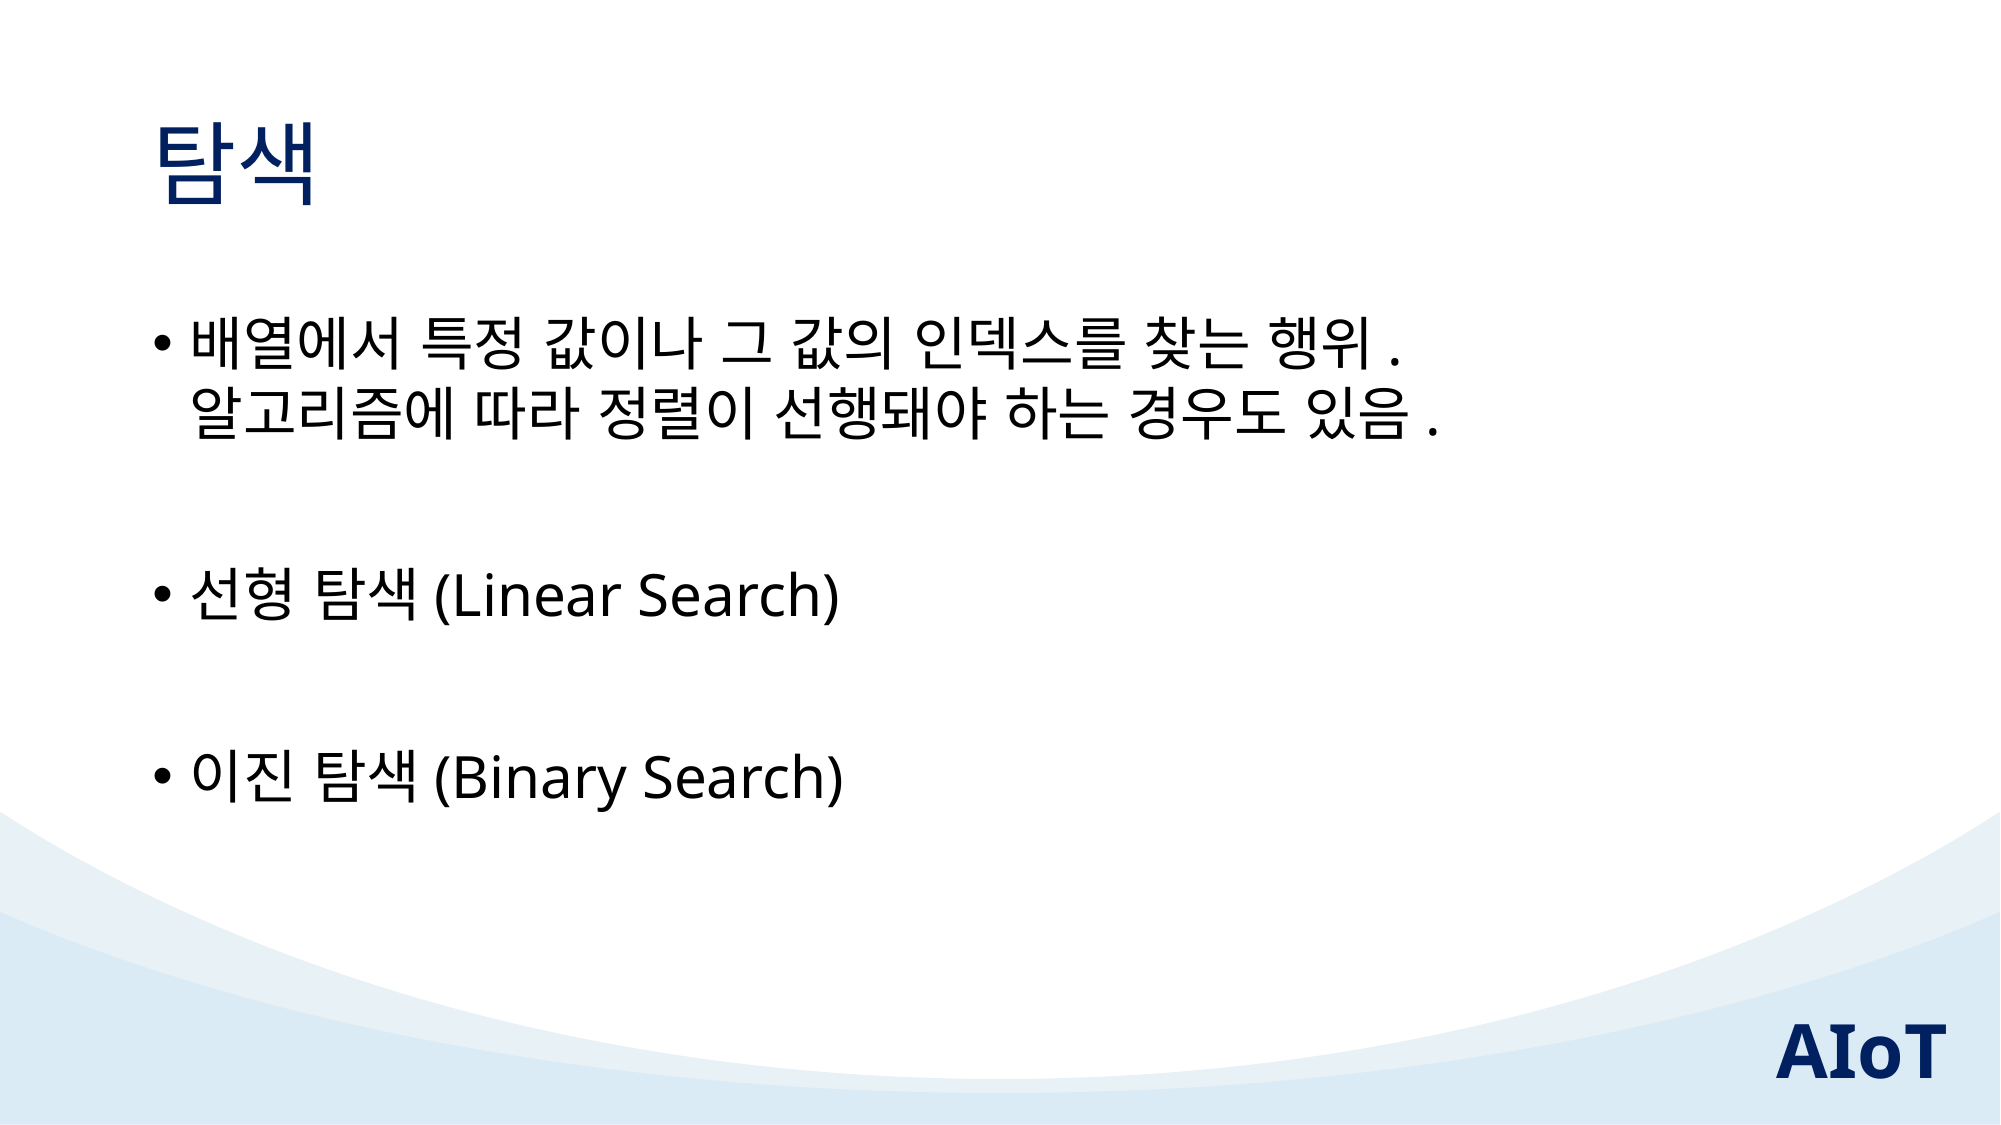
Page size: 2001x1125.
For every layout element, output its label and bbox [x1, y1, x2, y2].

list [137, 299, 1863, 1014]
title [137, 59, 1863, 278]
